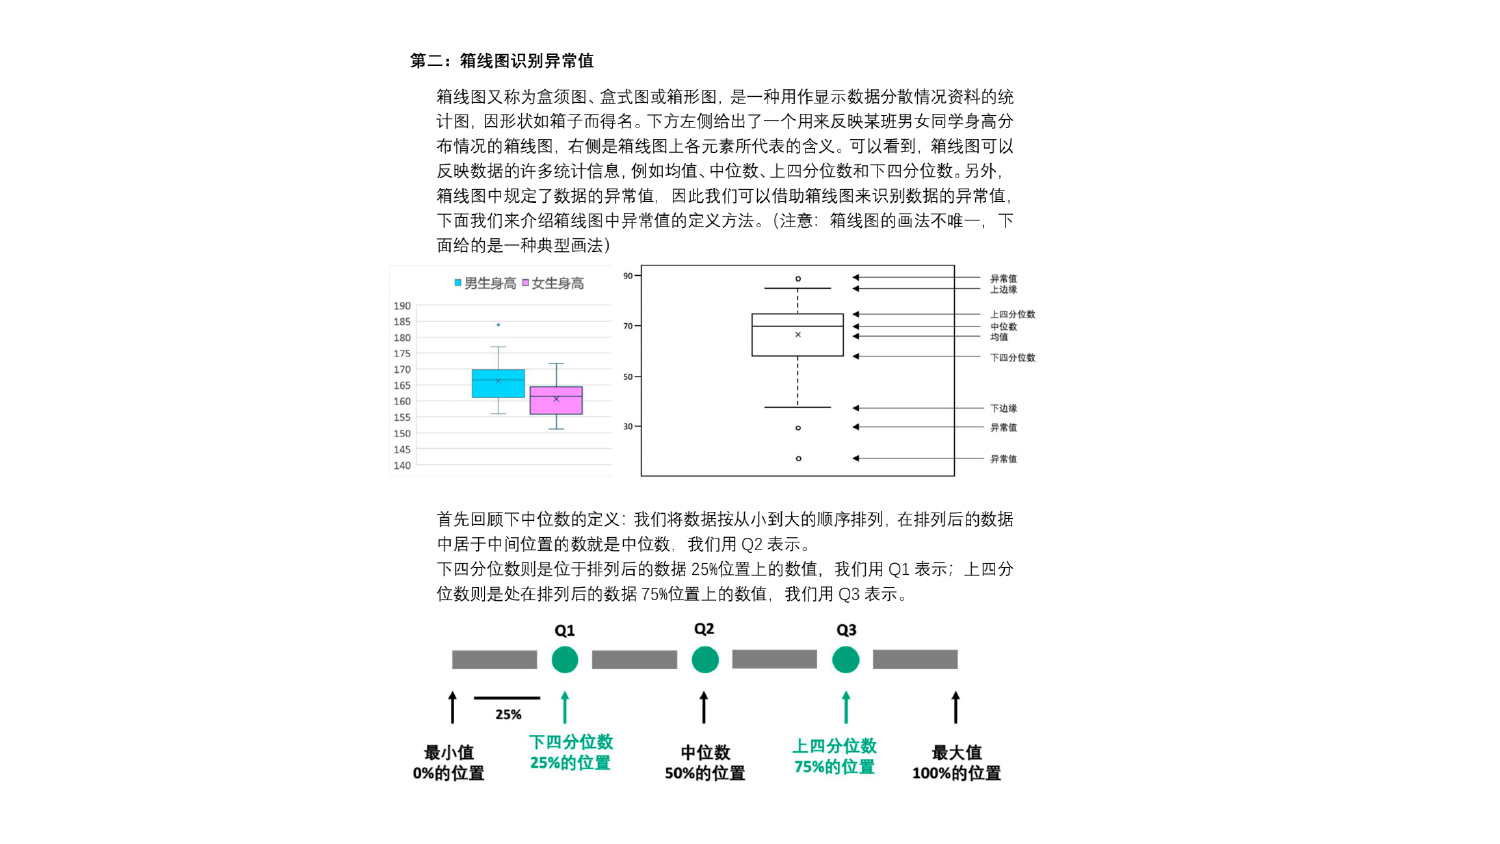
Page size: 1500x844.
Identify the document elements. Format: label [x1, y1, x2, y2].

picture [371, 43, 1044, 820]
